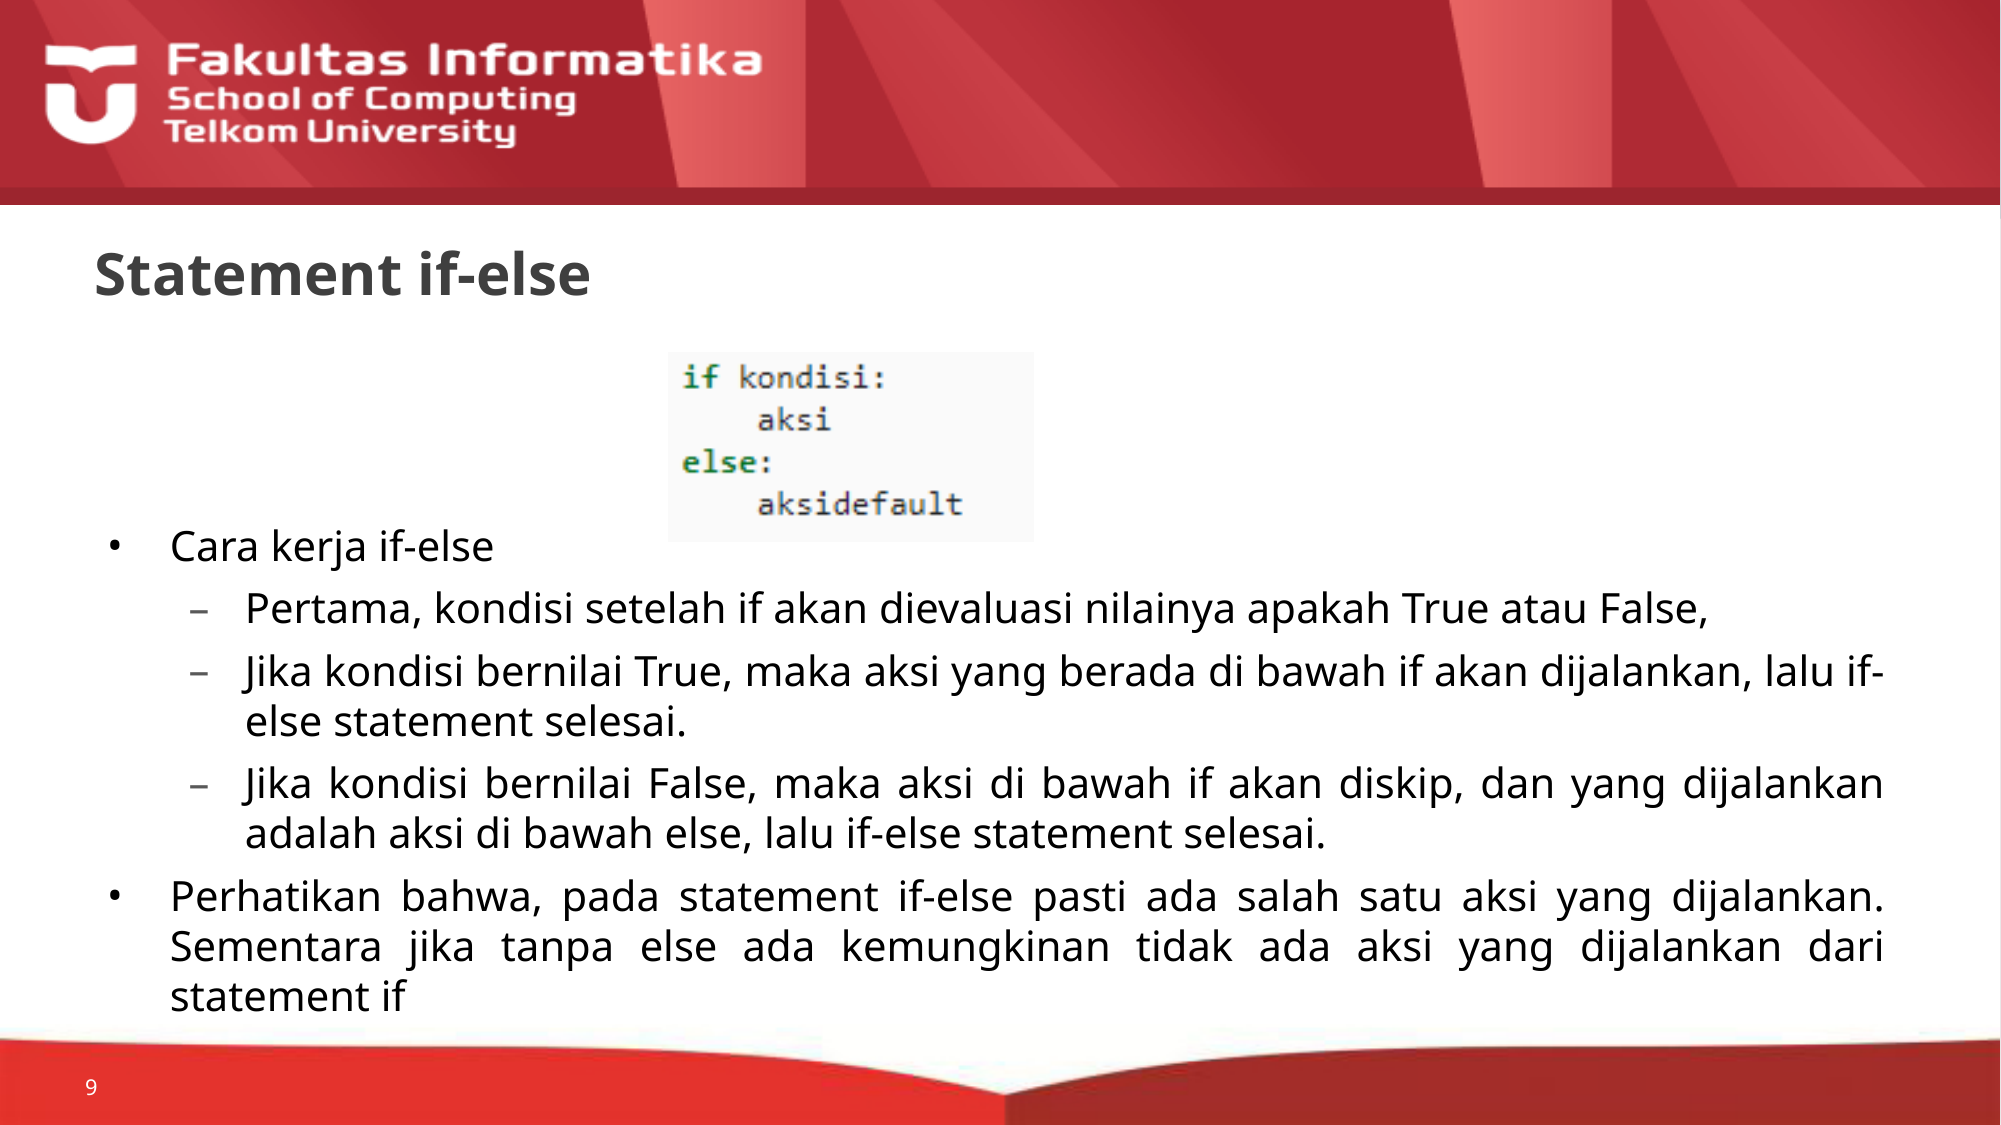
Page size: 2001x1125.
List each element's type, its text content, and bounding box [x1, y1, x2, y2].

title Statement if-else [79, 219, 1901, 324]
slide_number 9 [85, 1058, 164, 1119]
list Cara kerja if-else Pertama, kondisi setelah if akan dievaluasi nilainya apakah True atau False, Jika kondisi bernilai True, maka aksi yang berada di bawah if akan dijalankan, lalu if-else statement selesai. Jika kondisi bernilai False, maka aksi di bawah if akan diskip, dan yang dijalankan adalah aksi di bawah else, lalu if-else statement selesai. Perhatikan bahwa, pada statement if-else pasti ada salah satu aksi yang dijalankan. Sementara jika tanpa else ada kemungkinan tidak ada aksi yang dijalankan dari statement if [79, 324, 1901, 990]
picture [667, 351, 1034, 542]
picture [0, 0, 2001, 1125]
